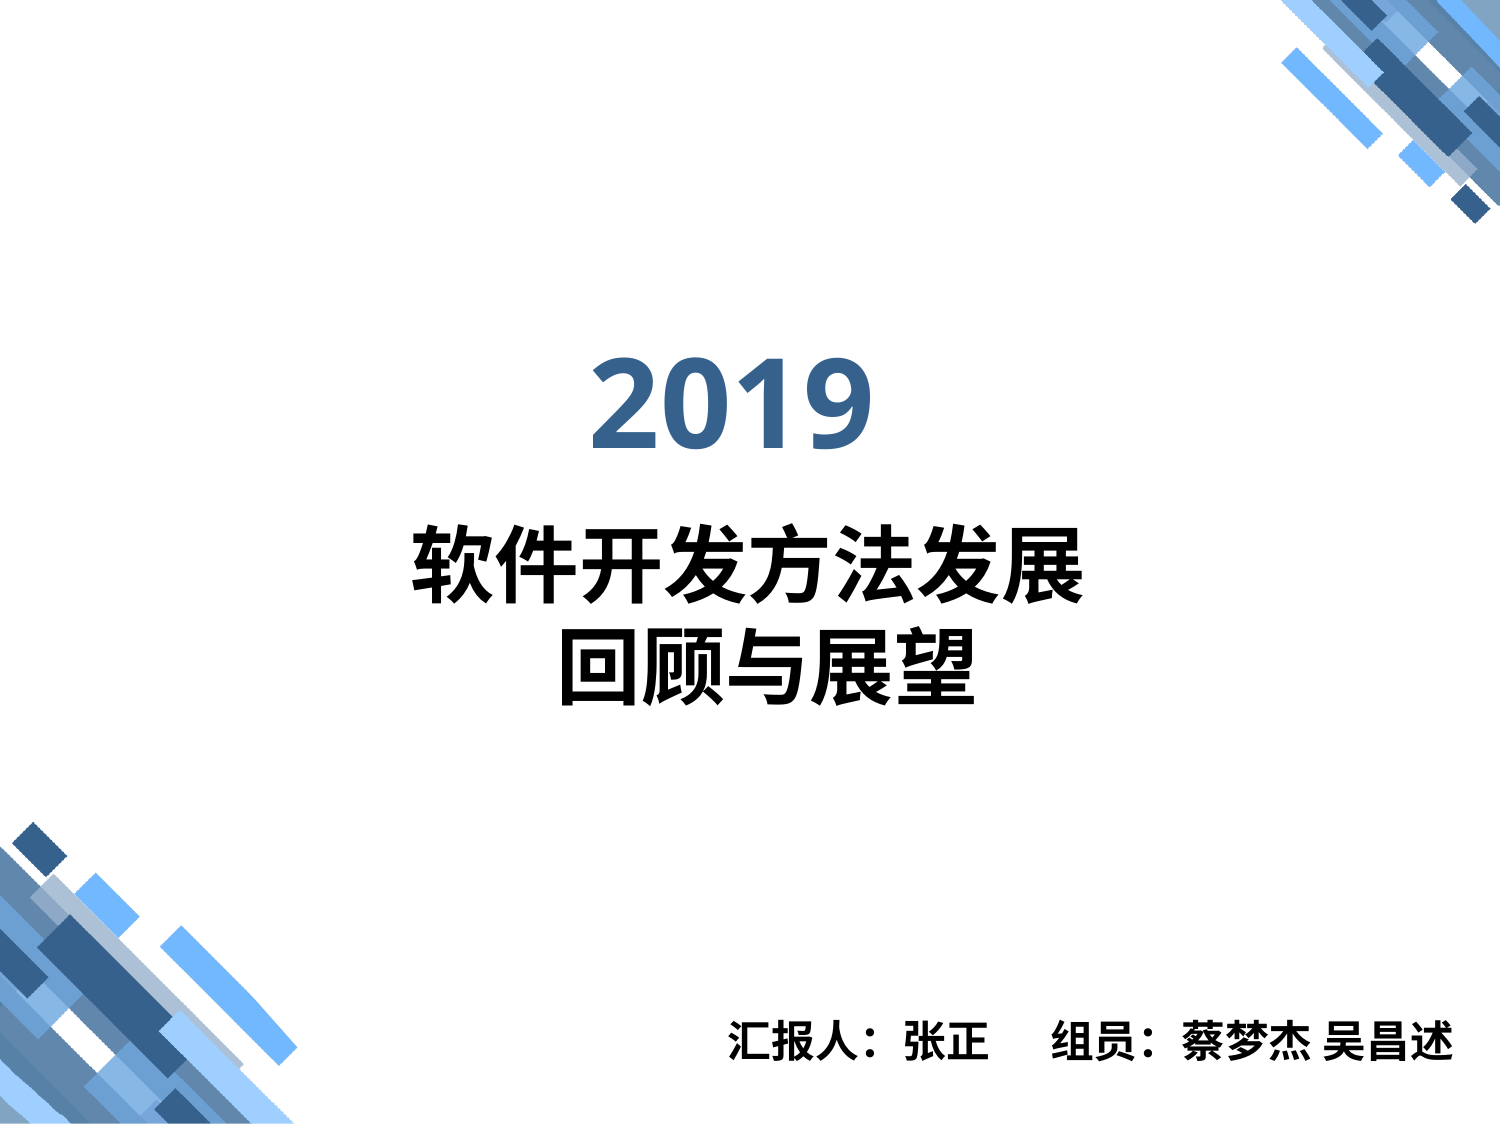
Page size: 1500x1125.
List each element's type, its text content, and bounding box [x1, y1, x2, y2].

picture [0, 709, 365, 1124]
text_box 汇报人：张正 组员：蔡梦杰 吴昌述 [712, 1006, 1500, 1074]
picture [1201, 0, 1500, 302]
text_box 2019 [574, 316, 929, 482]
text_box 软件开发方法发展 回顾与展望 [304, 505, 1192, 723]
